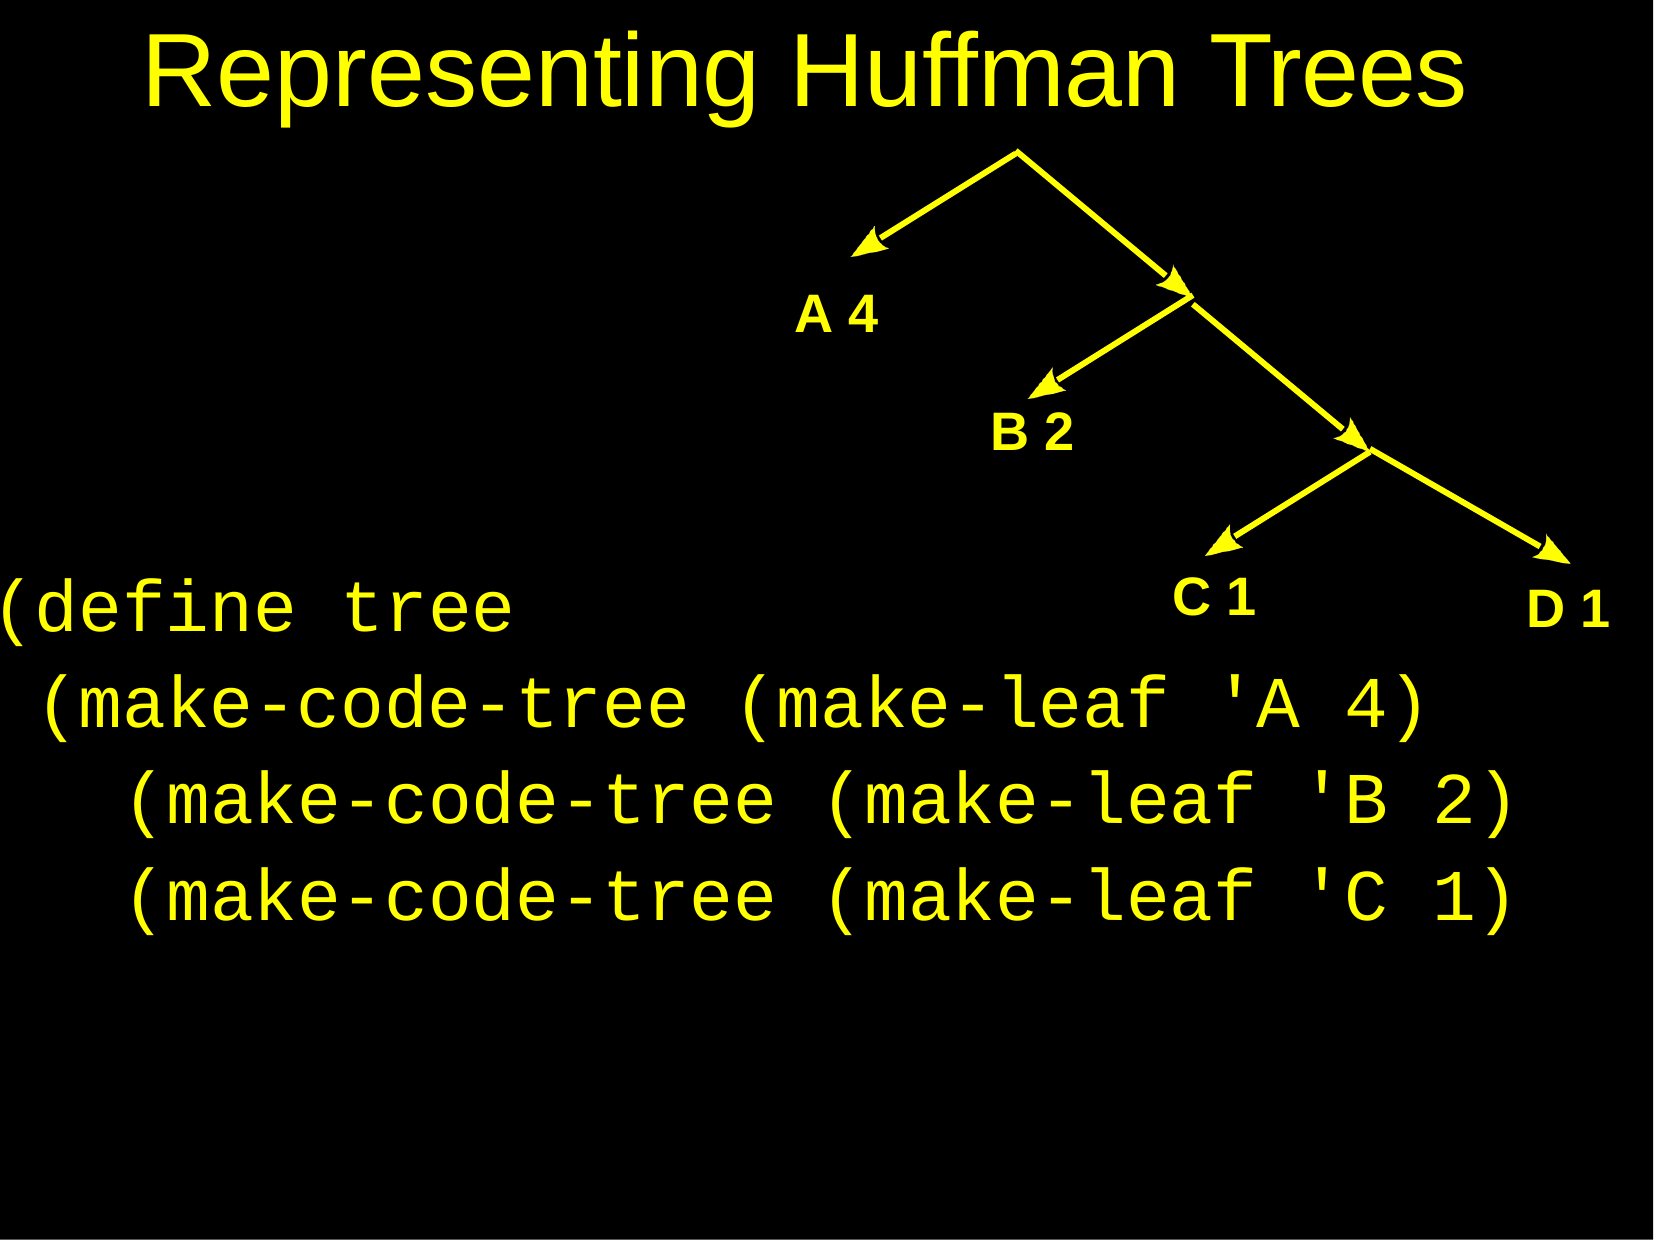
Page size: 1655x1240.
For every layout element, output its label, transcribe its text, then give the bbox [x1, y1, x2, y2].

text_box [1532, 533, 1571, 564]
text_box (define tree [0, 556, 519, 646]
text_box D 1 [1524, 571, 1613, 639]
text_box [850, 226, 889, 257]
text_box [1333, 417, 1370, 452]
text_box [1204, 524, 1244, 556]
text_box (make-code-tree (make-leaf 'A 4) (make-code-tree (make-leaf 'B 2) (make-code-tree (make-leaf 'C 1) [33, 643, 1612, 935]
text_box A 4 B 2 [792, 276, 1076, 462]
text_box [1155, 264, 1193, 299]
text_box C 1 [1170, 559, 1259, 627]
title Representing Huffman Trees [139, 0, 1475, 210]
